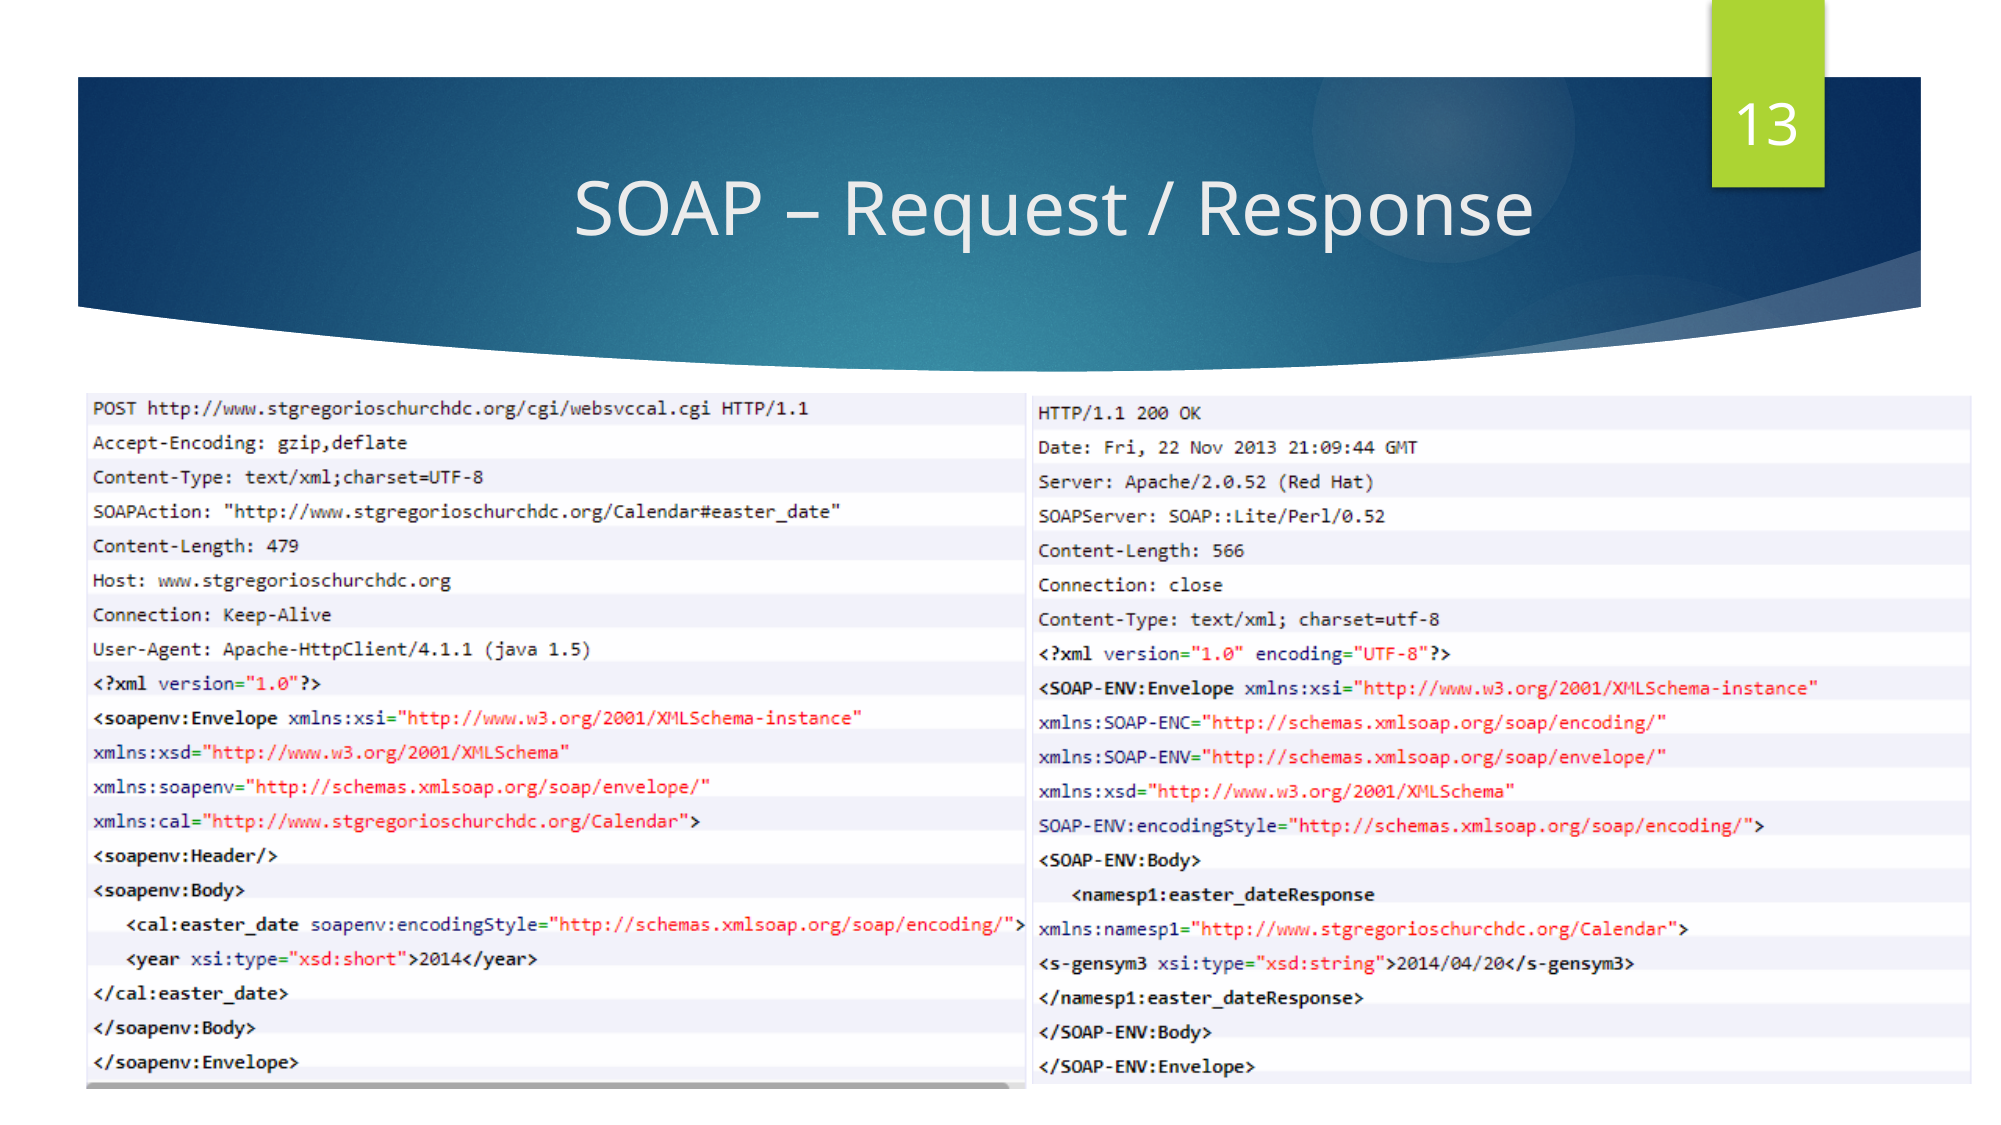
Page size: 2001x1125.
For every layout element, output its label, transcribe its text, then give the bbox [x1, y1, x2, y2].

picture [85, 392, 1975, 1089]
slide_number 13 [1698, 48, 1836, 175]
title SOAP – Request / Response [558, 147, 1997, 264]
